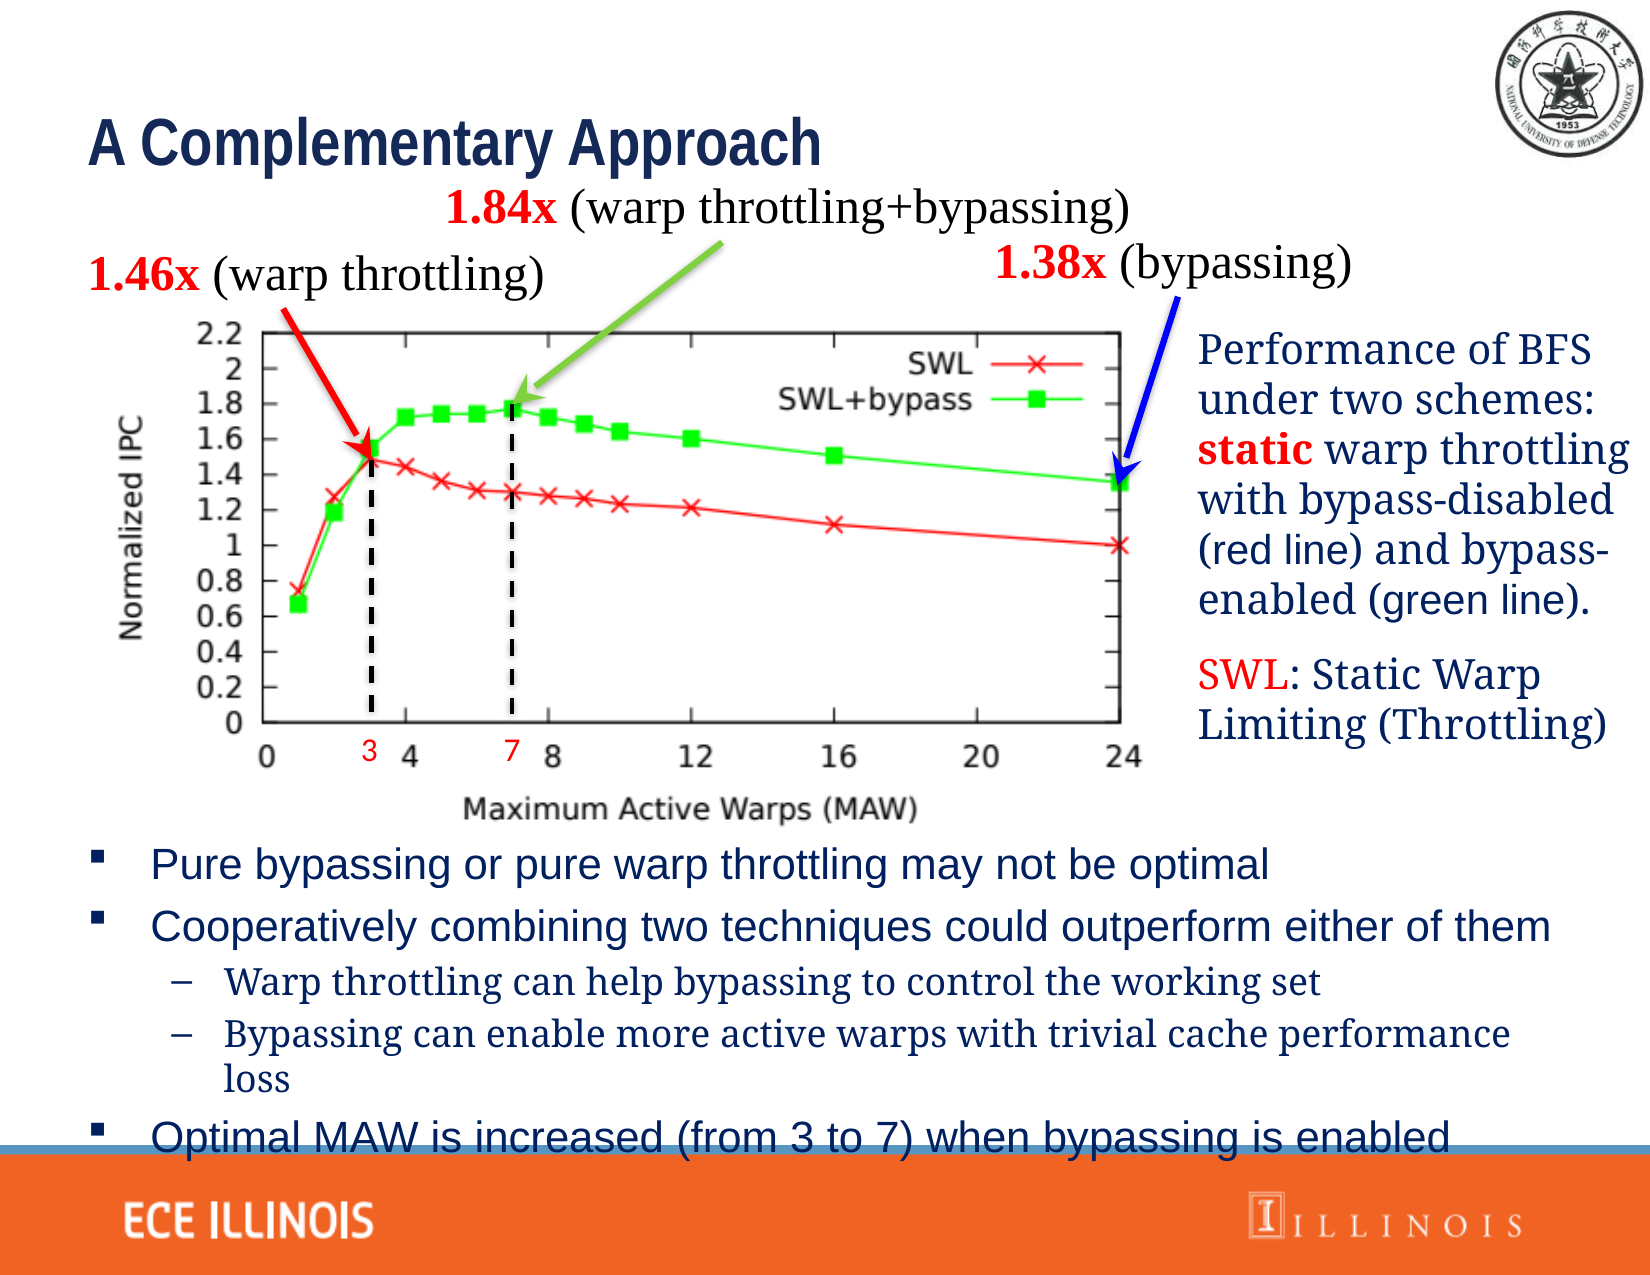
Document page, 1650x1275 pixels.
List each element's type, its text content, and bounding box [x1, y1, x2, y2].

list A Complementary Approach [72, 91, 1590, 214]
picture [103, 294, 1173, 829]
text_box 1.46x (warp throttling) [72, 232, 561, 308]
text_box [282, 308, 372, 461]
text_box Performance of BFS under two schemes: static warp throttling with bypass-disabled (red line) and bypass-enabled (green line). SWL: Static Warp Limiting (Throttling) [1182, 315, 1650, 756]
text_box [511, 242, 723, 405]
list Pure bypassing or pure warp throttling may not be optimal Cooperatively combining two techniques could outperform either of them Warp throttling can help bypassing to control the working set Bypassing can enable more active warps with trivial cache performance loss Optimal MAW is increased (from 3 to 7) when bypassing is enabled [72, 828, 1590, 1140]
text_box 1.38x (bypassing) [979, 220, 1368, 296]
text_box 1.84x (warp throttling+bypassing) [429, 166, 1146, 242]
picture [1487, 2, 1650, 165]
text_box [1117, 296, 1179, 486]
